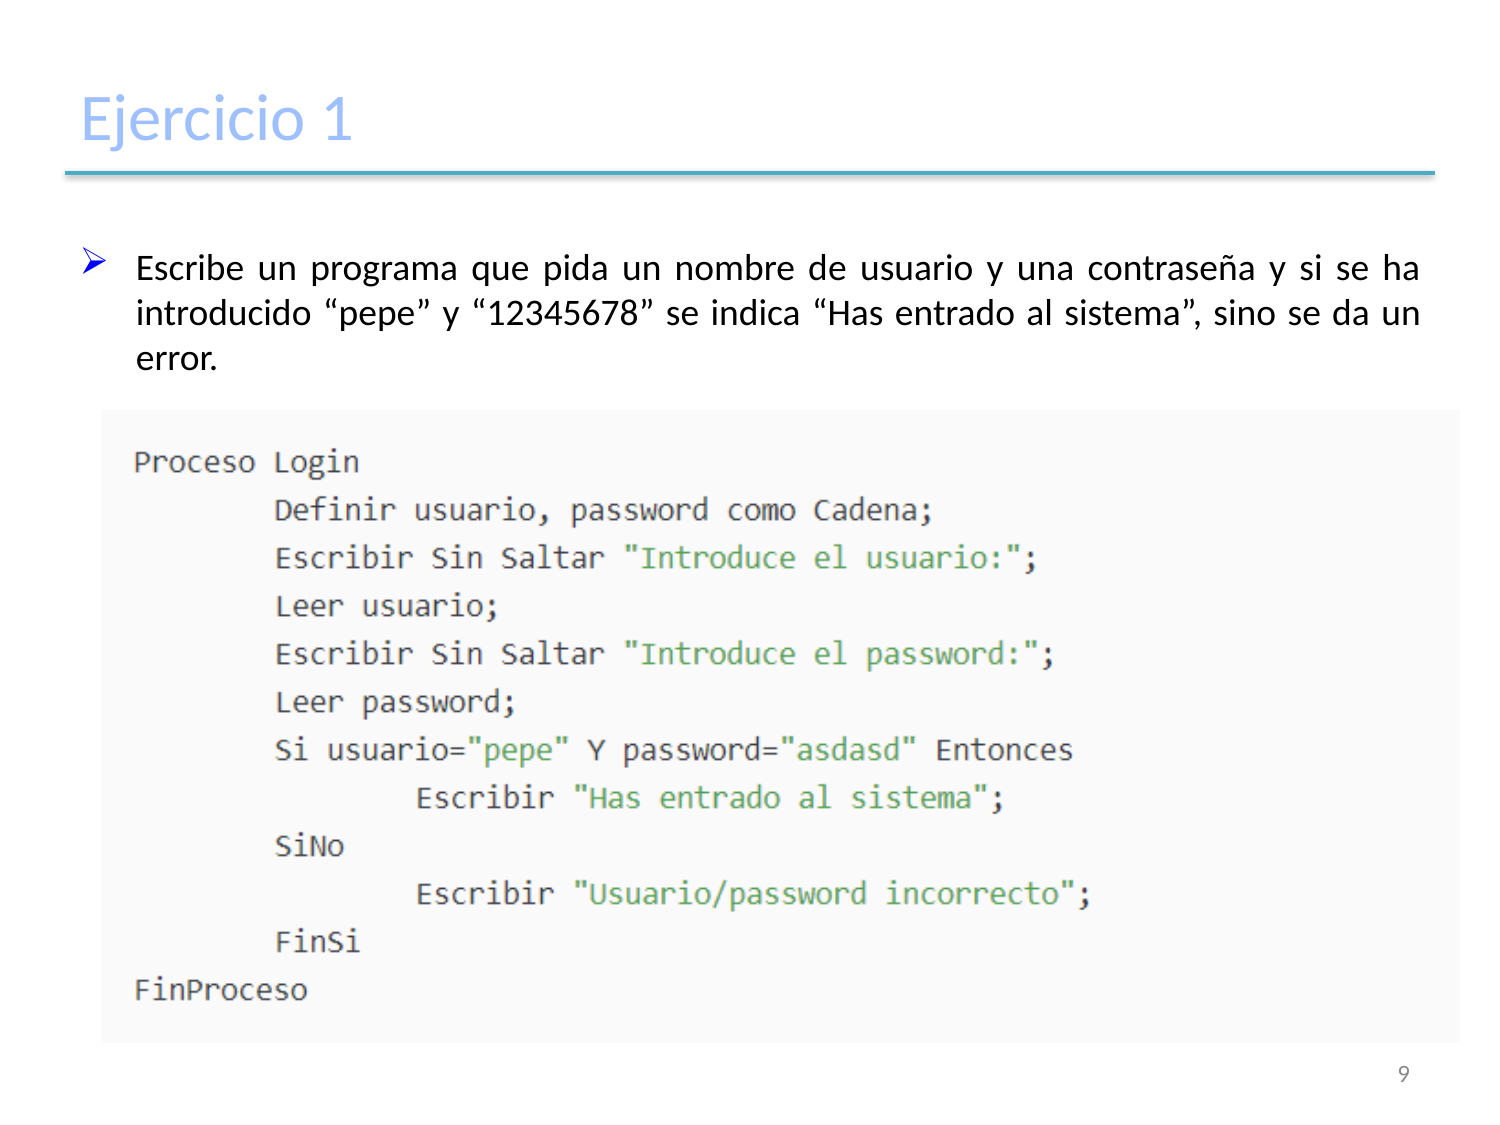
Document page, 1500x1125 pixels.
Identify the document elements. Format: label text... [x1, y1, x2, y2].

title Ejercicio 1 [64, 54, 1437, 171]
picture [100, 410, 1460, 1043]
slide_number 9 [1074, 1052, 1425, 1103]
text_box Escribe un programa que pida un nombre de usuario y una contraseña y si se ha introducido “pepe” y “12345678” se indica “Has entrado al sistema”, sino se da un error. [64, 235, 1437, 386]
